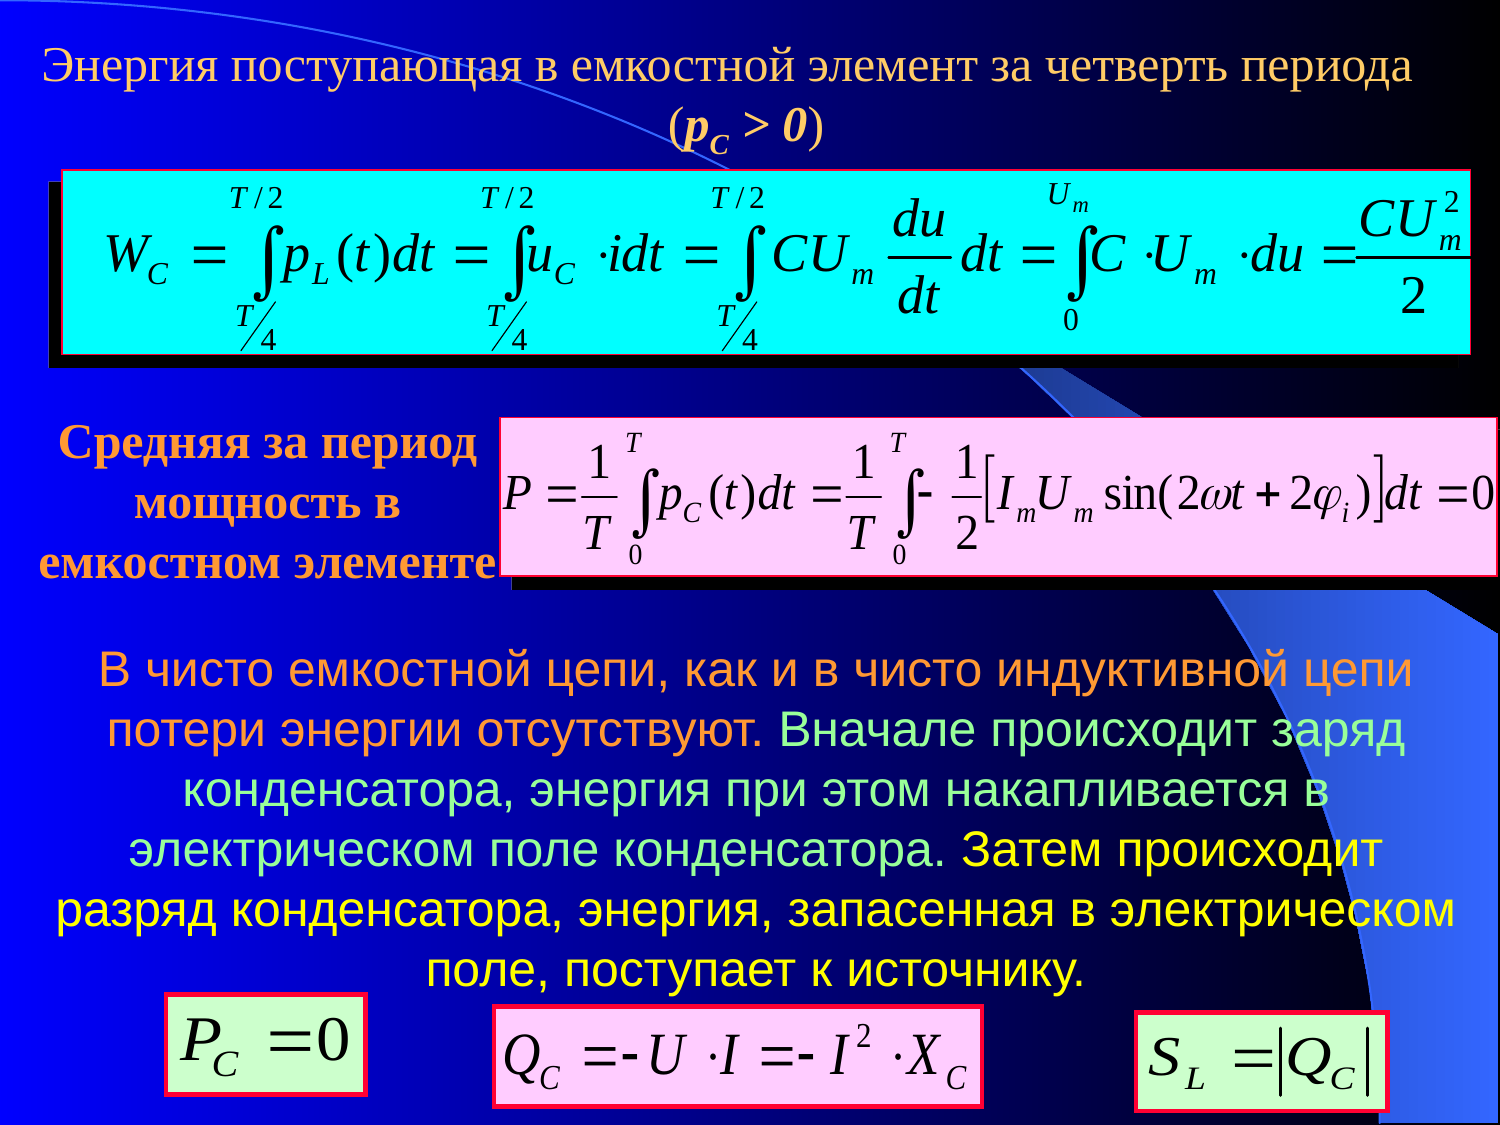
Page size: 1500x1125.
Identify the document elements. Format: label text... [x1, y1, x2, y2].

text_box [61, 169, 1484, 363]
text_box Средняя за период мощность в емкостном элементе [16, 401, 519, 597]
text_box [167, 996, 364, 1093]
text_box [496, 1008, 980, 1105]
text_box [1137, 1014, 1386, 1109]
text_box Энергия поступающая в емкостной элемент за четверть периода (рС > 0) [16, 30, 1476, 161]
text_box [494, 417, 1500, 578]
text_box В чисто емкостной цепи, как и в чисто индуктивной цепи потери энергии отсутствуют. Вначале происходит заряд конденсатора, энергия при этом накапливается в электрическом поле конденсатора. Затем происходит разряд конденсатора, энергия, запасенная в электрическом поле, поступает к источнику. [37, 628, 1475, 1004]
